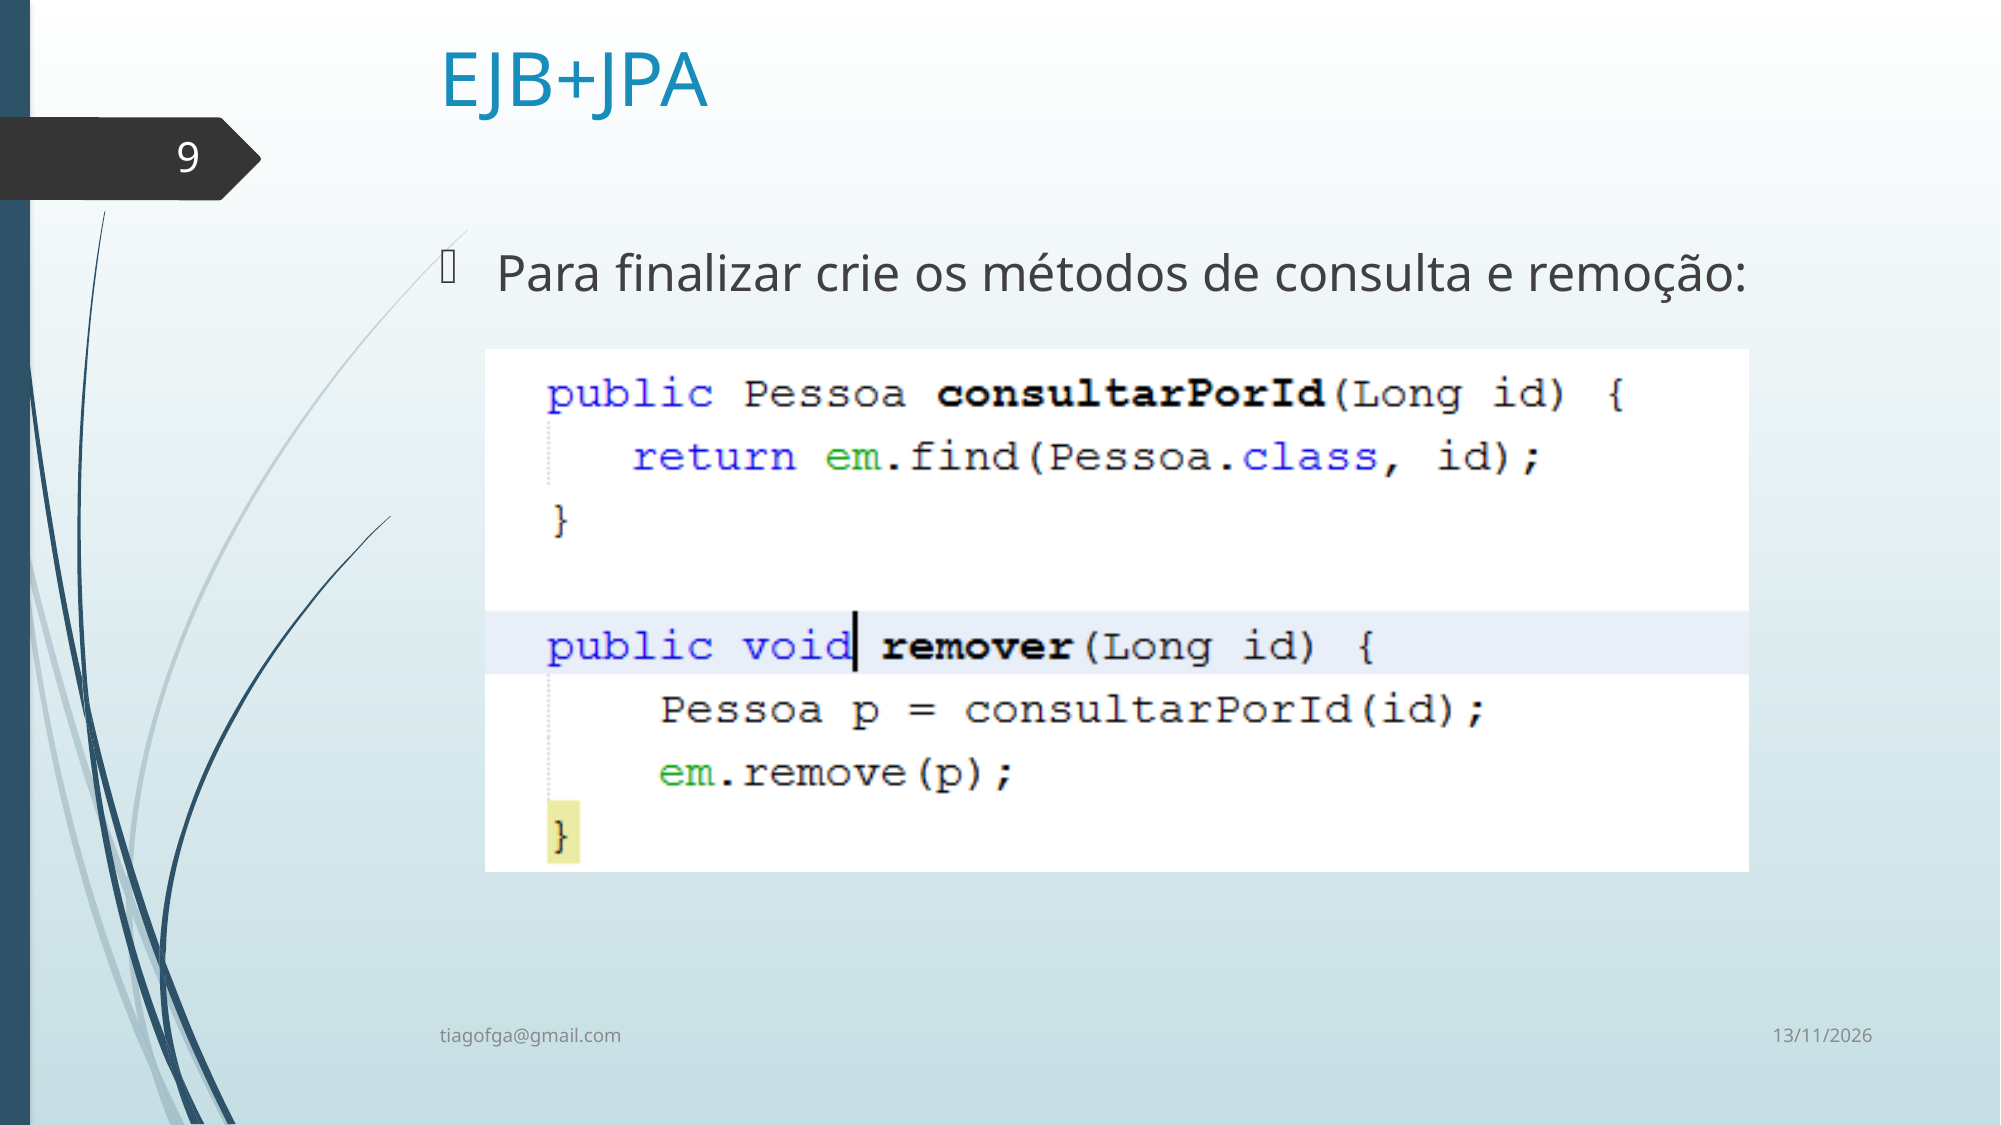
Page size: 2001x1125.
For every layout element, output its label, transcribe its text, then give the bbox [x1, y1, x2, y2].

title EJB+JPA [424, 24, 1887, 234]
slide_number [1699, 1005, 1888, 1067]
list Para finalizar crie os métodos de consulta e remoção: [424, 234, 1888, 970]
picture [484, 349, 1749, 872]
slide_number 9 [87, 129, 216, 190]
footer tiagofga@gmail.com [424, 1006, 1675, 1067]
